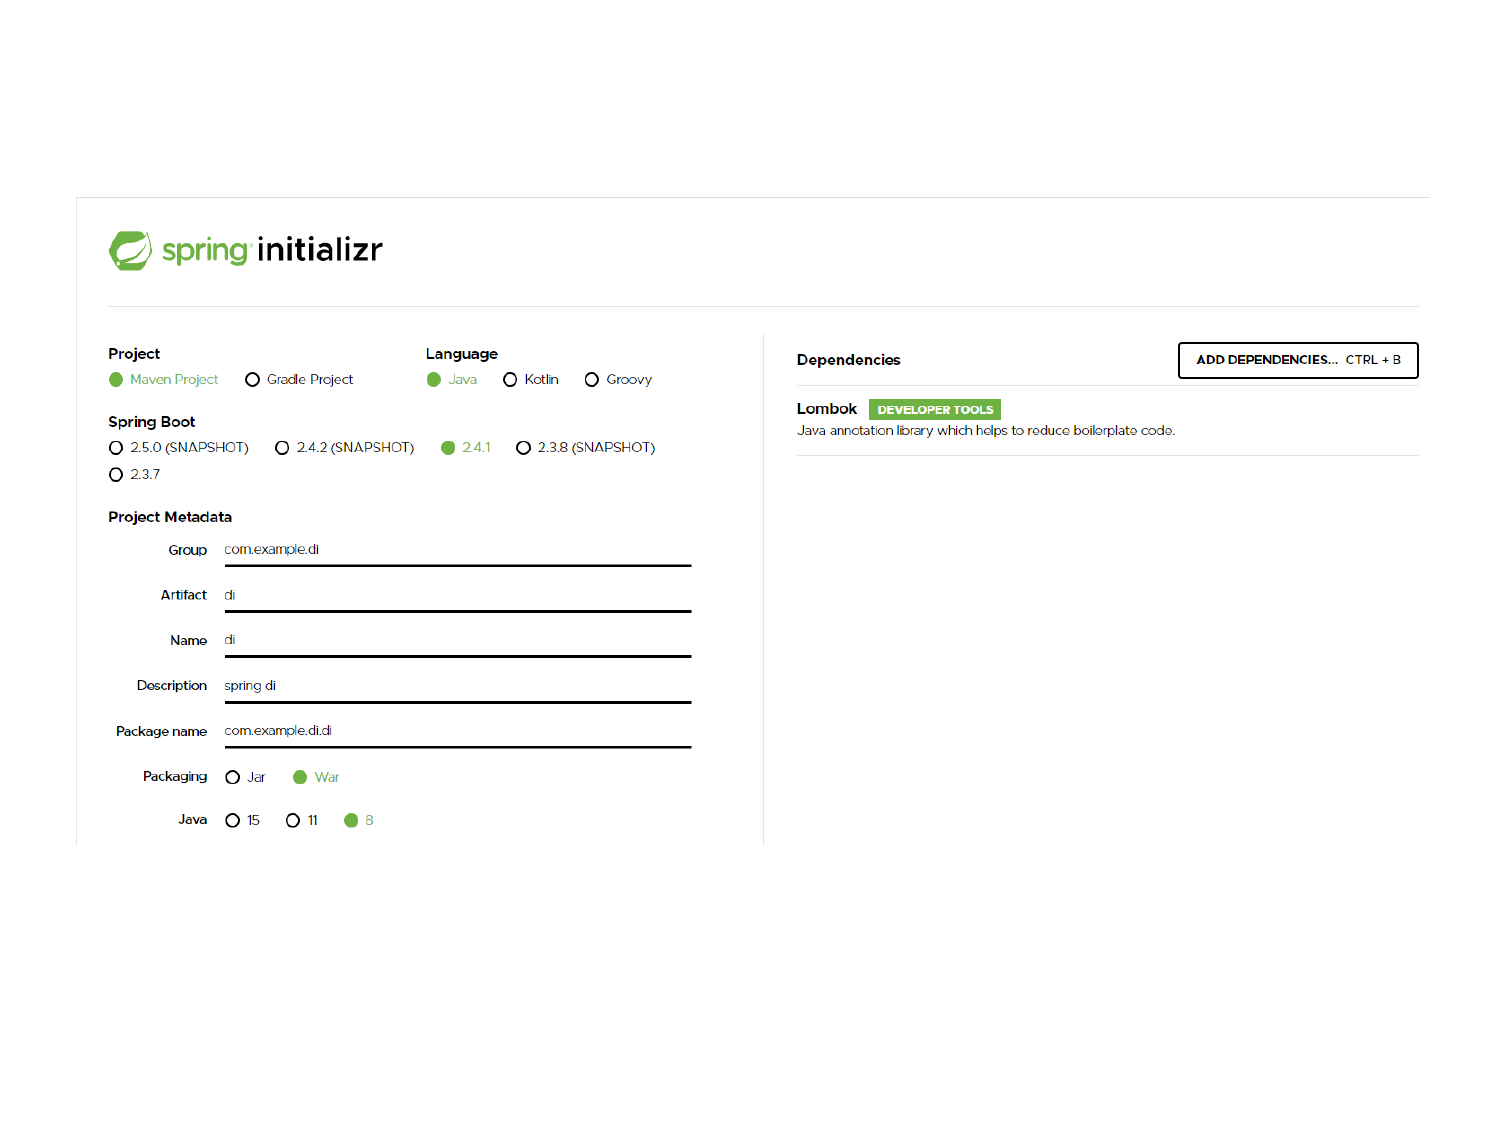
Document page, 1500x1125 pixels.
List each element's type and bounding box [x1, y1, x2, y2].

picture [76, 196, 1430, 845]
